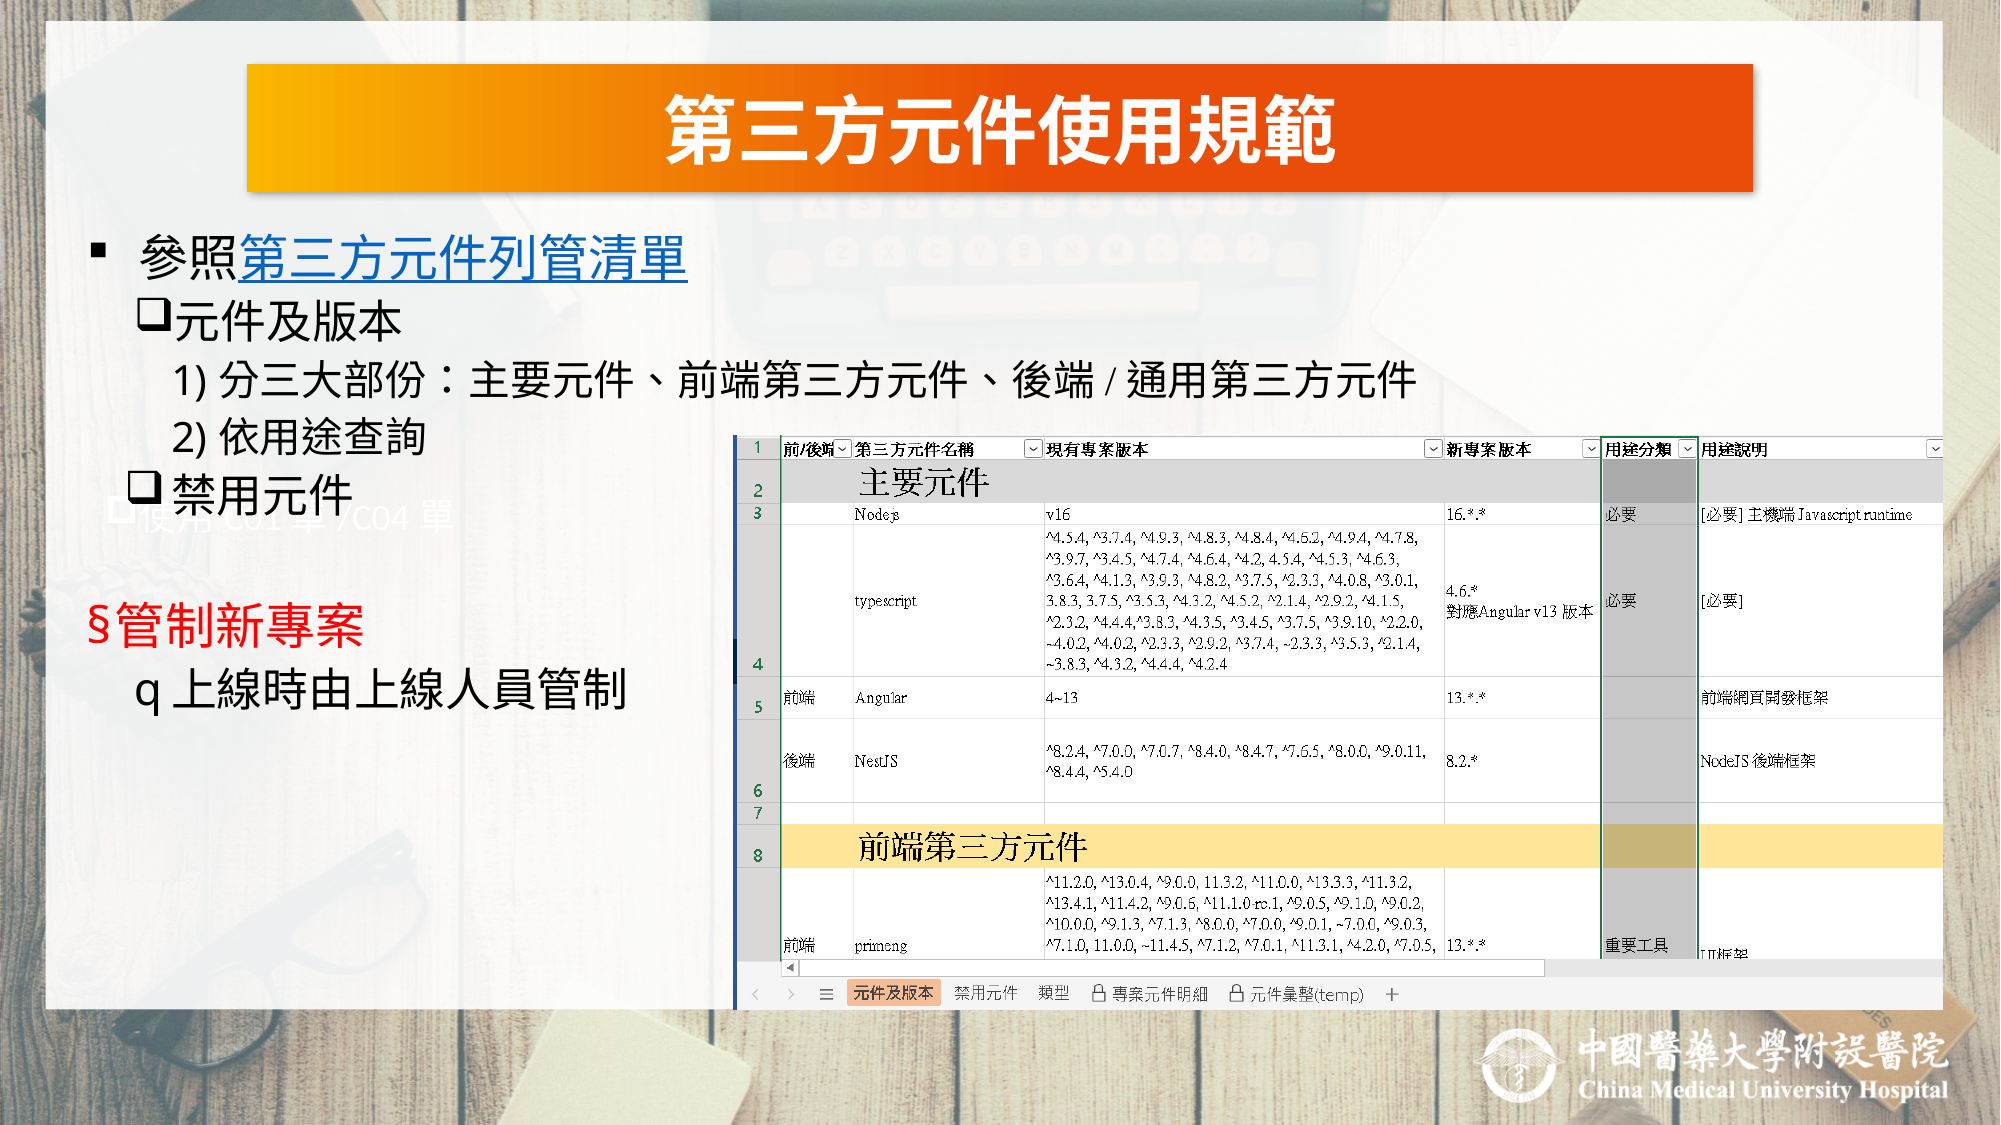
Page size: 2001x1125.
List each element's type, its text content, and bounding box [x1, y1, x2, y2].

text_box 第三方元件使用規範 [647, 76, 1353, 181]
text_box [246, 63, 1754, 193]
picture [1472, 1027, 1949, 1104]
text_box 參照第三方元件列管清單 元件及版本 分三大部份：主要元件、前端第三方元件、後端/通用第三方元件 依用途查詢 禁用元件 管制新專案 上線時由上線人員管制 [71, 219, 1827, 786]
text_box 使用C01單/C04單 [44, 20, 1944, 1010]
picture [733, 435, 1943, 1010]
